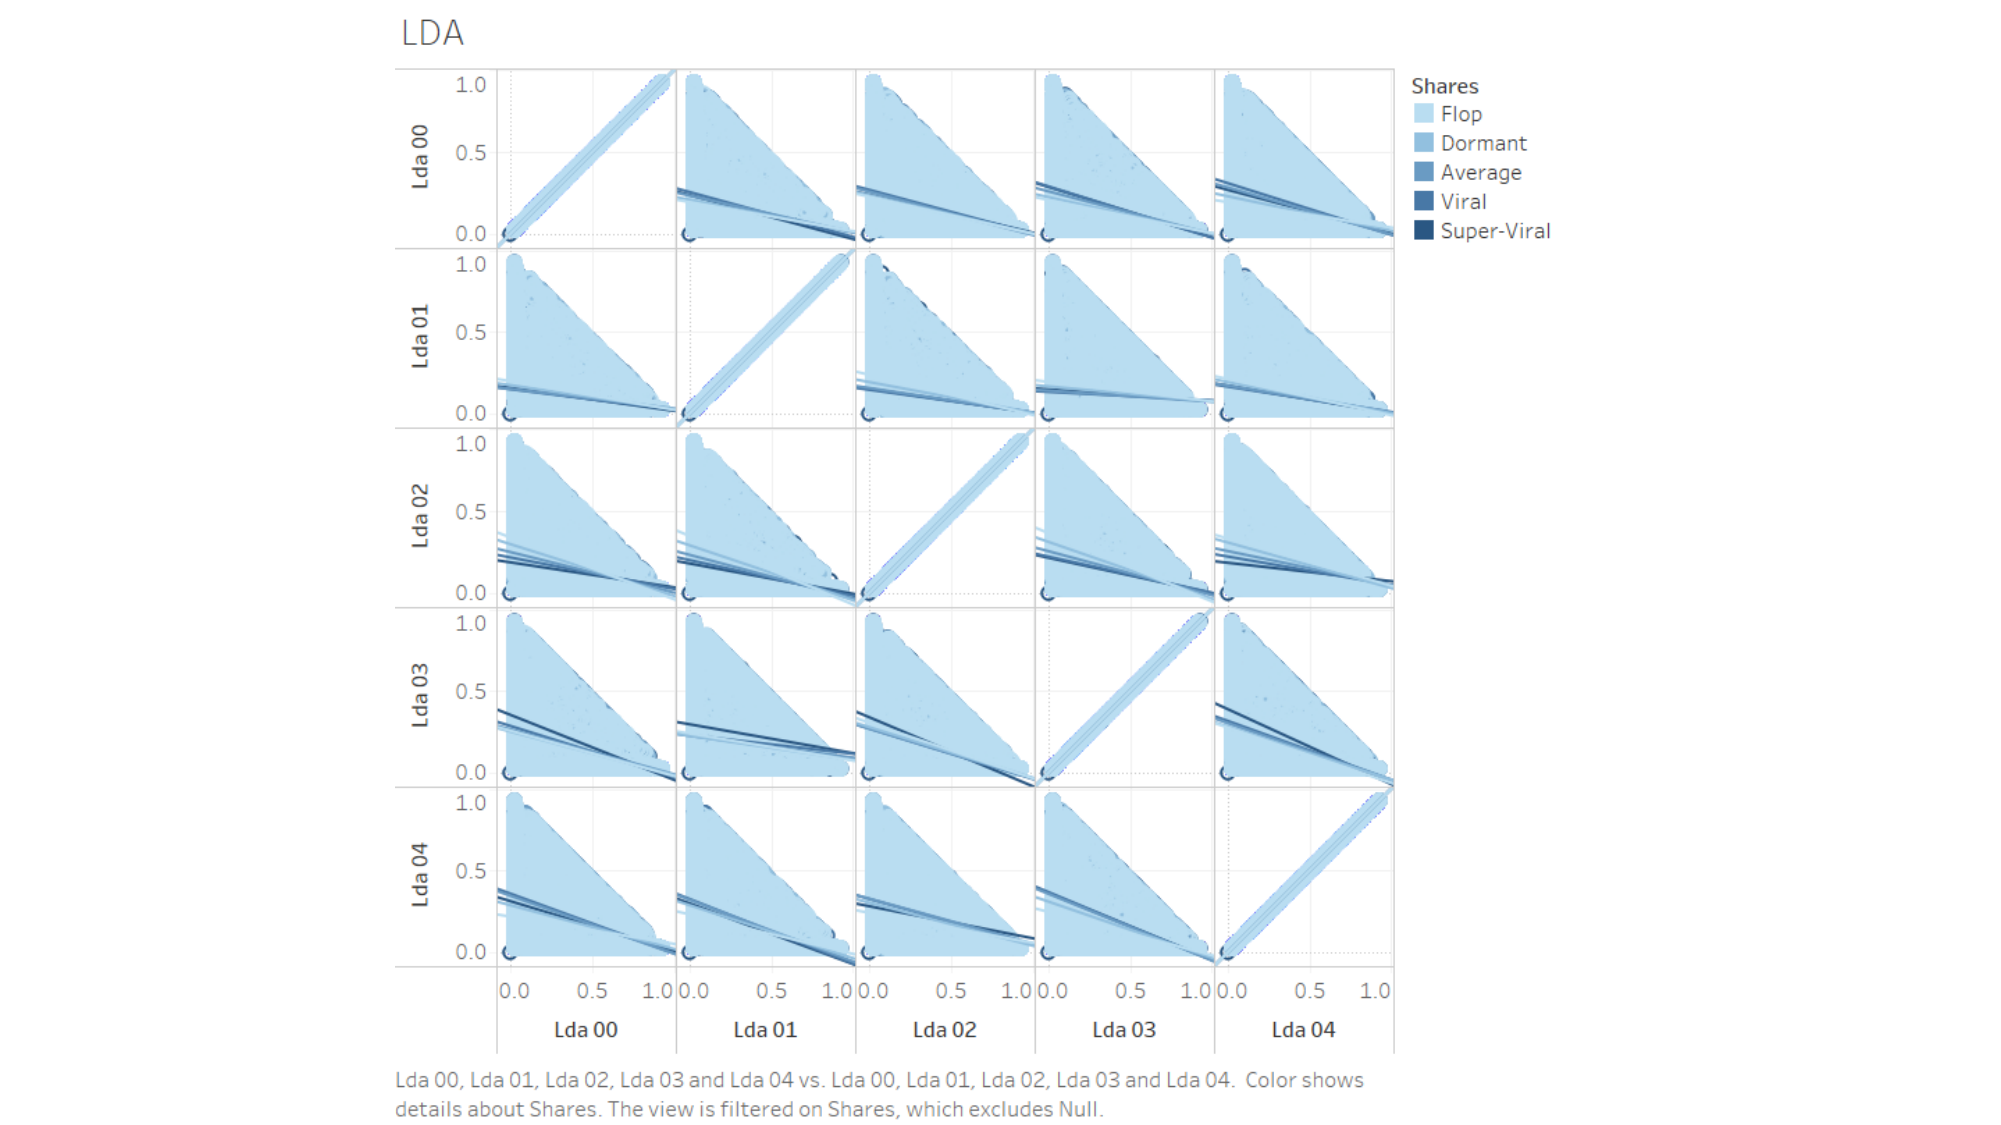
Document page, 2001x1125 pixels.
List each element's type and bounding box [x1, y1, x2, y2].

picture [394, 0, 1605, 1125]
